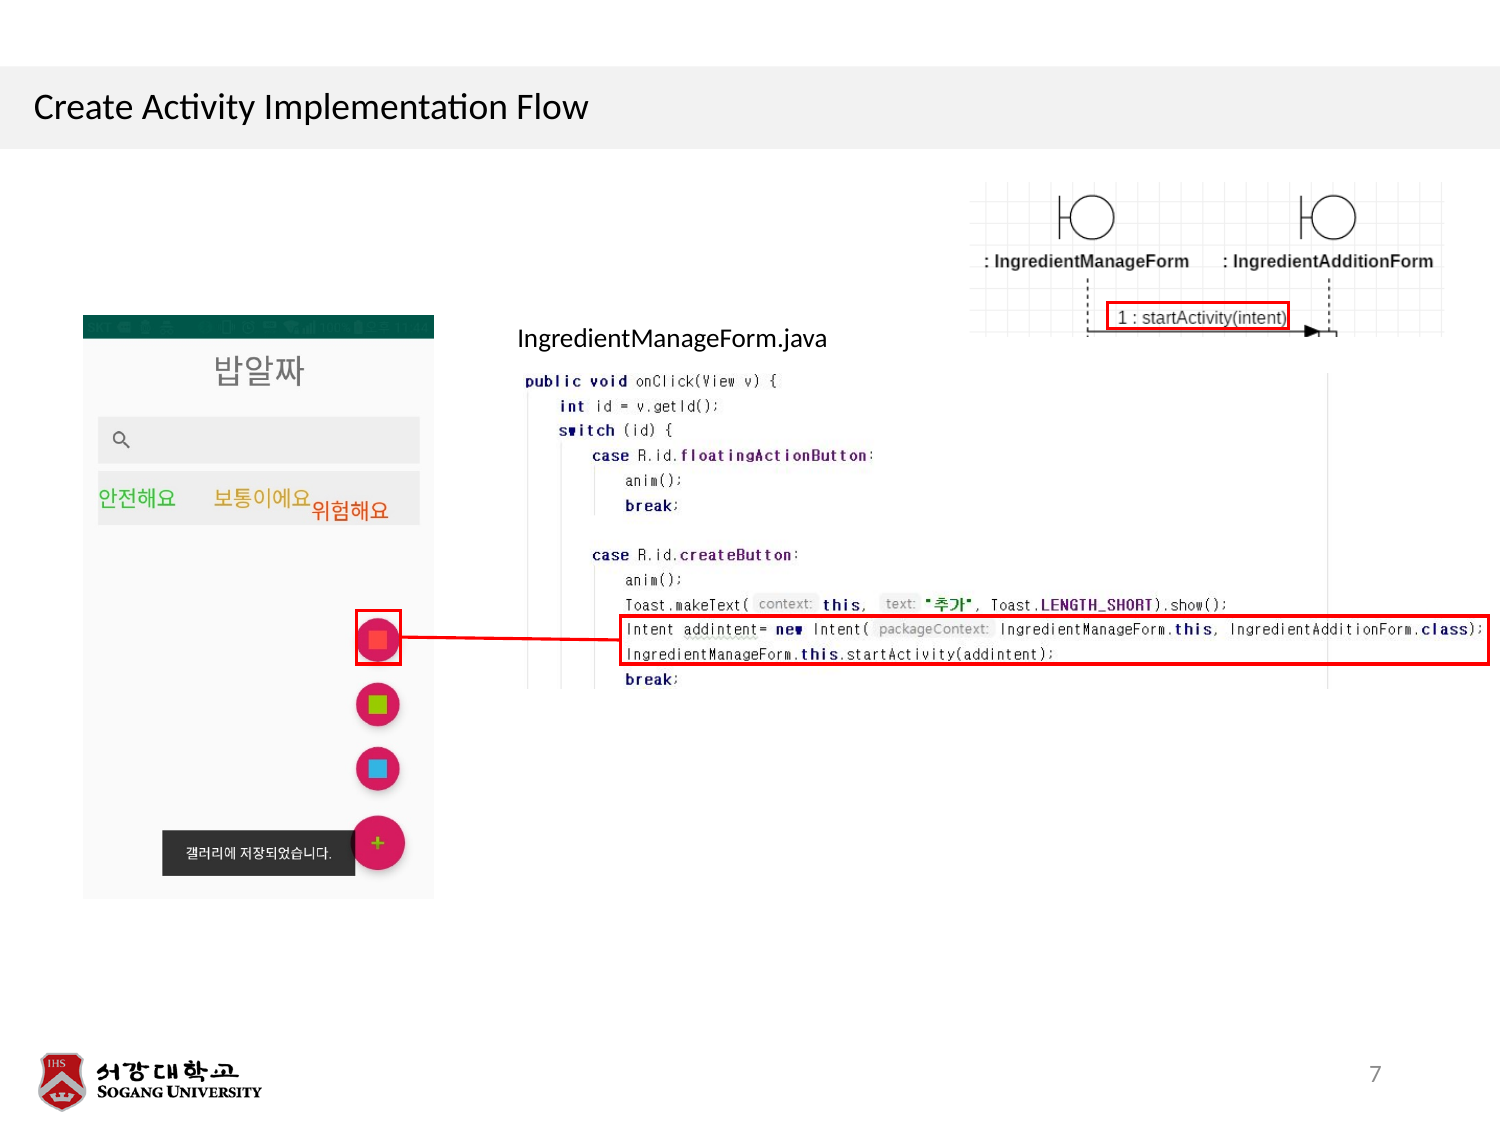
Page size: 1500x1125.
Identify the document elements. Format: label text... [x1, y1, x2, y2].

picture [83, 315, 434, 899]
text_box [400, 637, 621, 641]
picture [0, 1031, 294, 1125]
text_box IngredientManageForm.java [502, 312, 906, 361]
text_box Create Activity Implementation Flow [18, 74, 1489, 134]
slide_number 7 [1059, 1042, 1397, 1103]
picture [523, 373, 1489, 689]
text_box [969, 182, 1445, 337]
